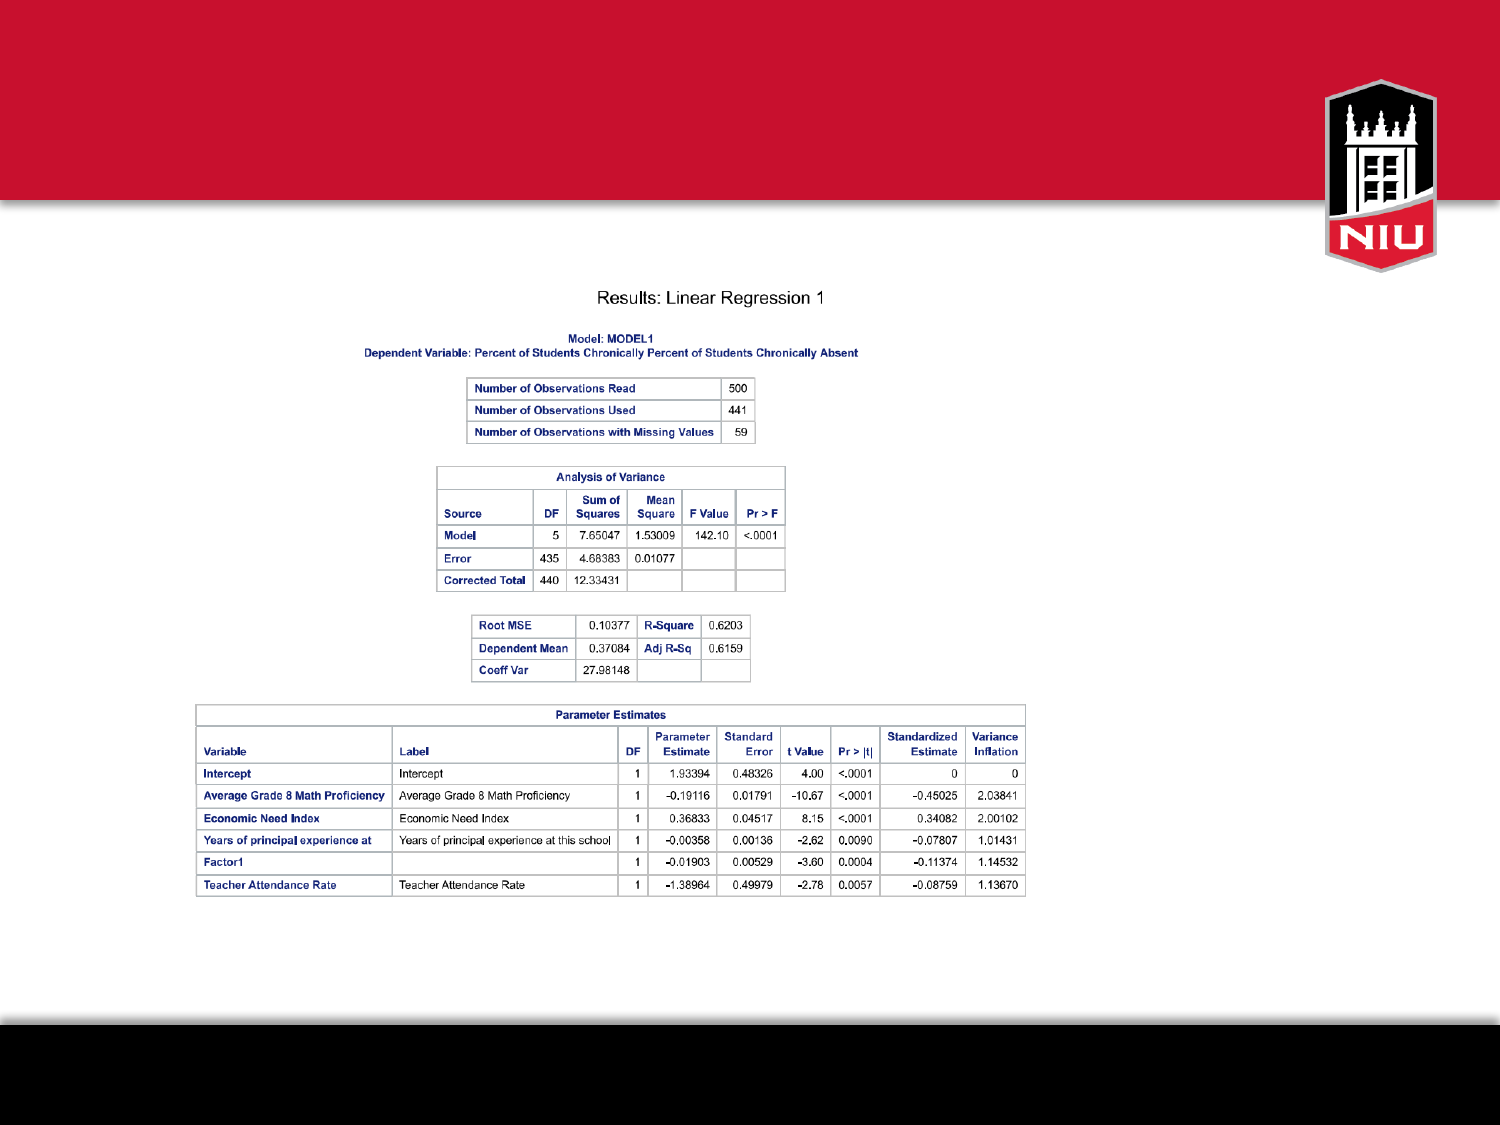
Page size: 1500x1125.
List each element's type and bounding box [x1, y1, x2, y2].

picture [1325, 79, 1437, 273]
list [126, 274, 1408, 905]
